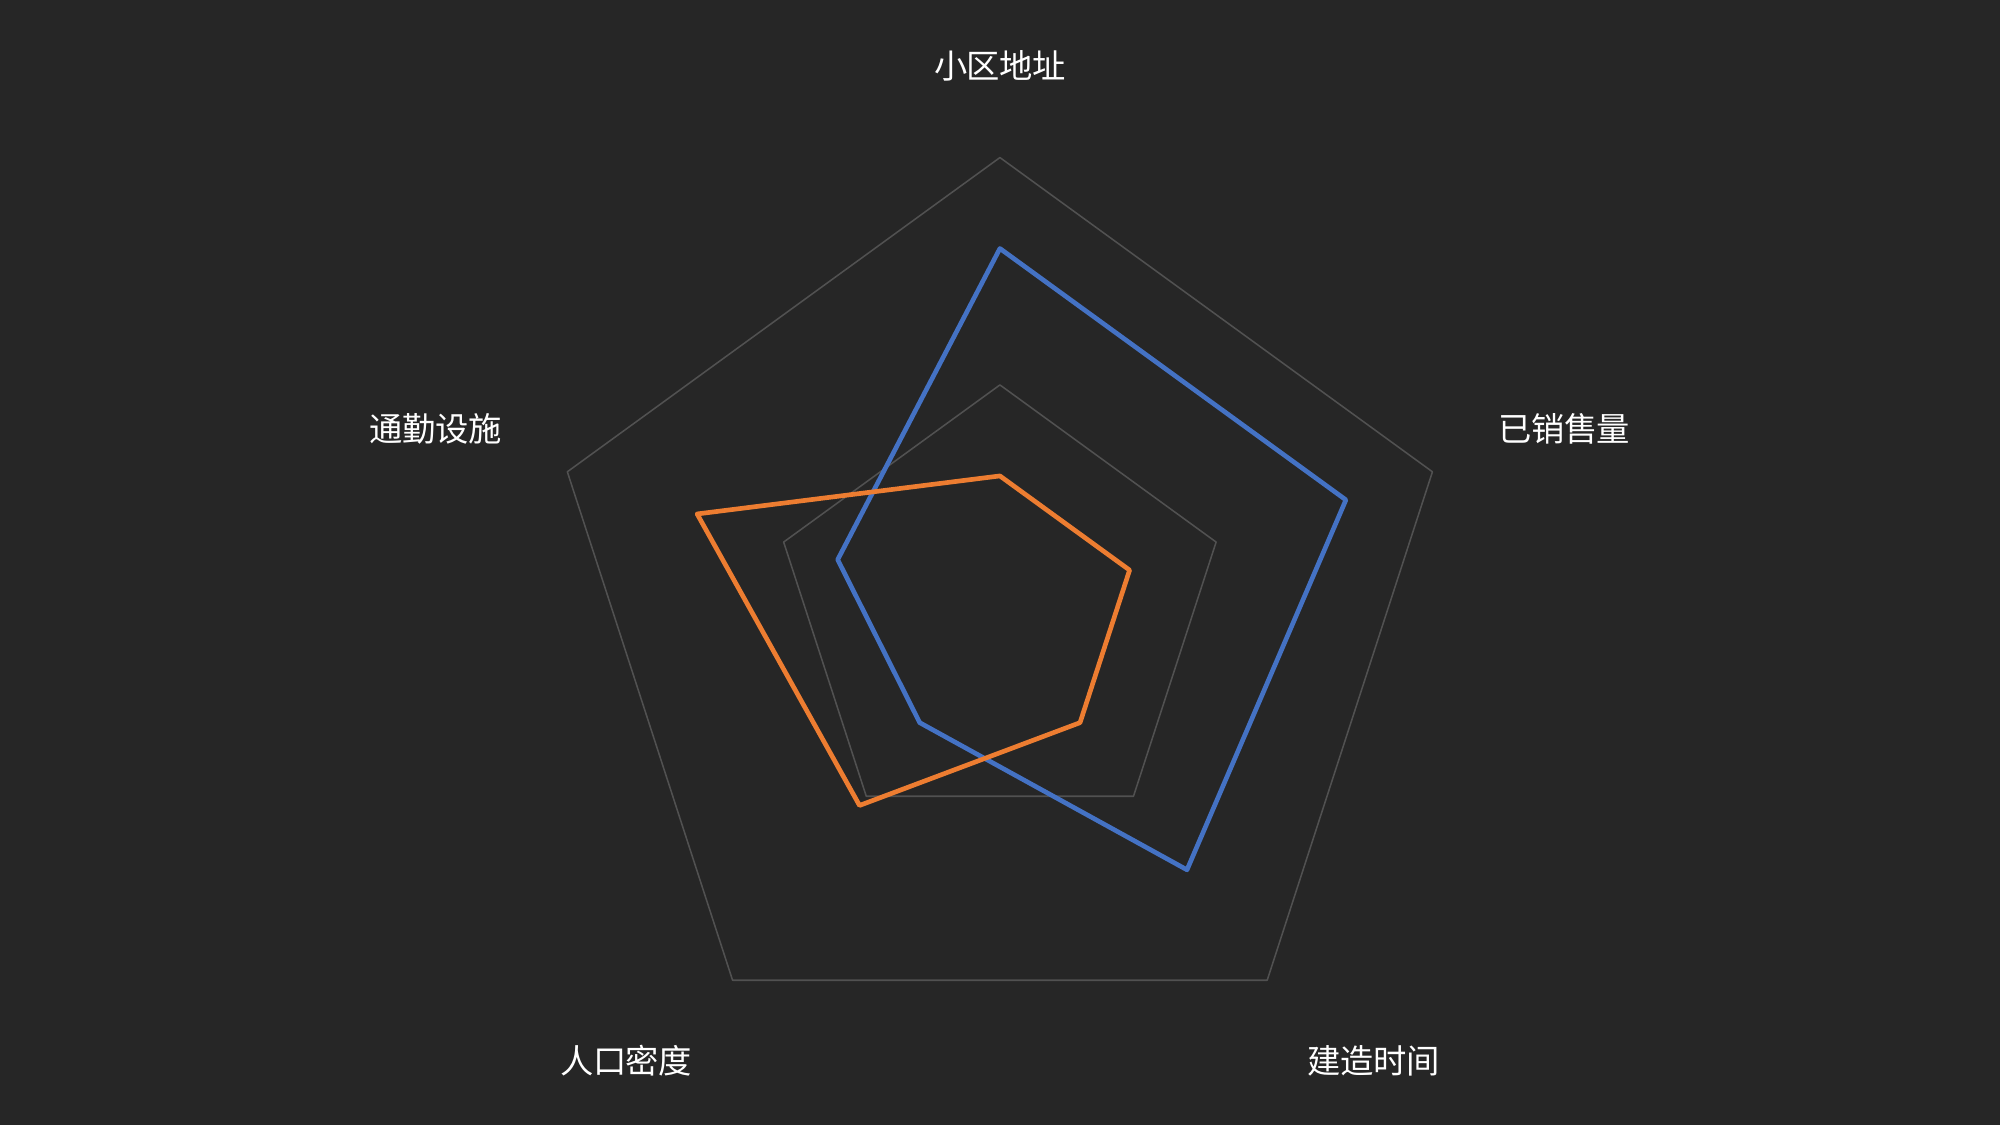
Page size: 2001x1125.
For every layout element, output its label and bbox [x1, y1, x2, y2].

chart [225, 19, 1774, 1106]
